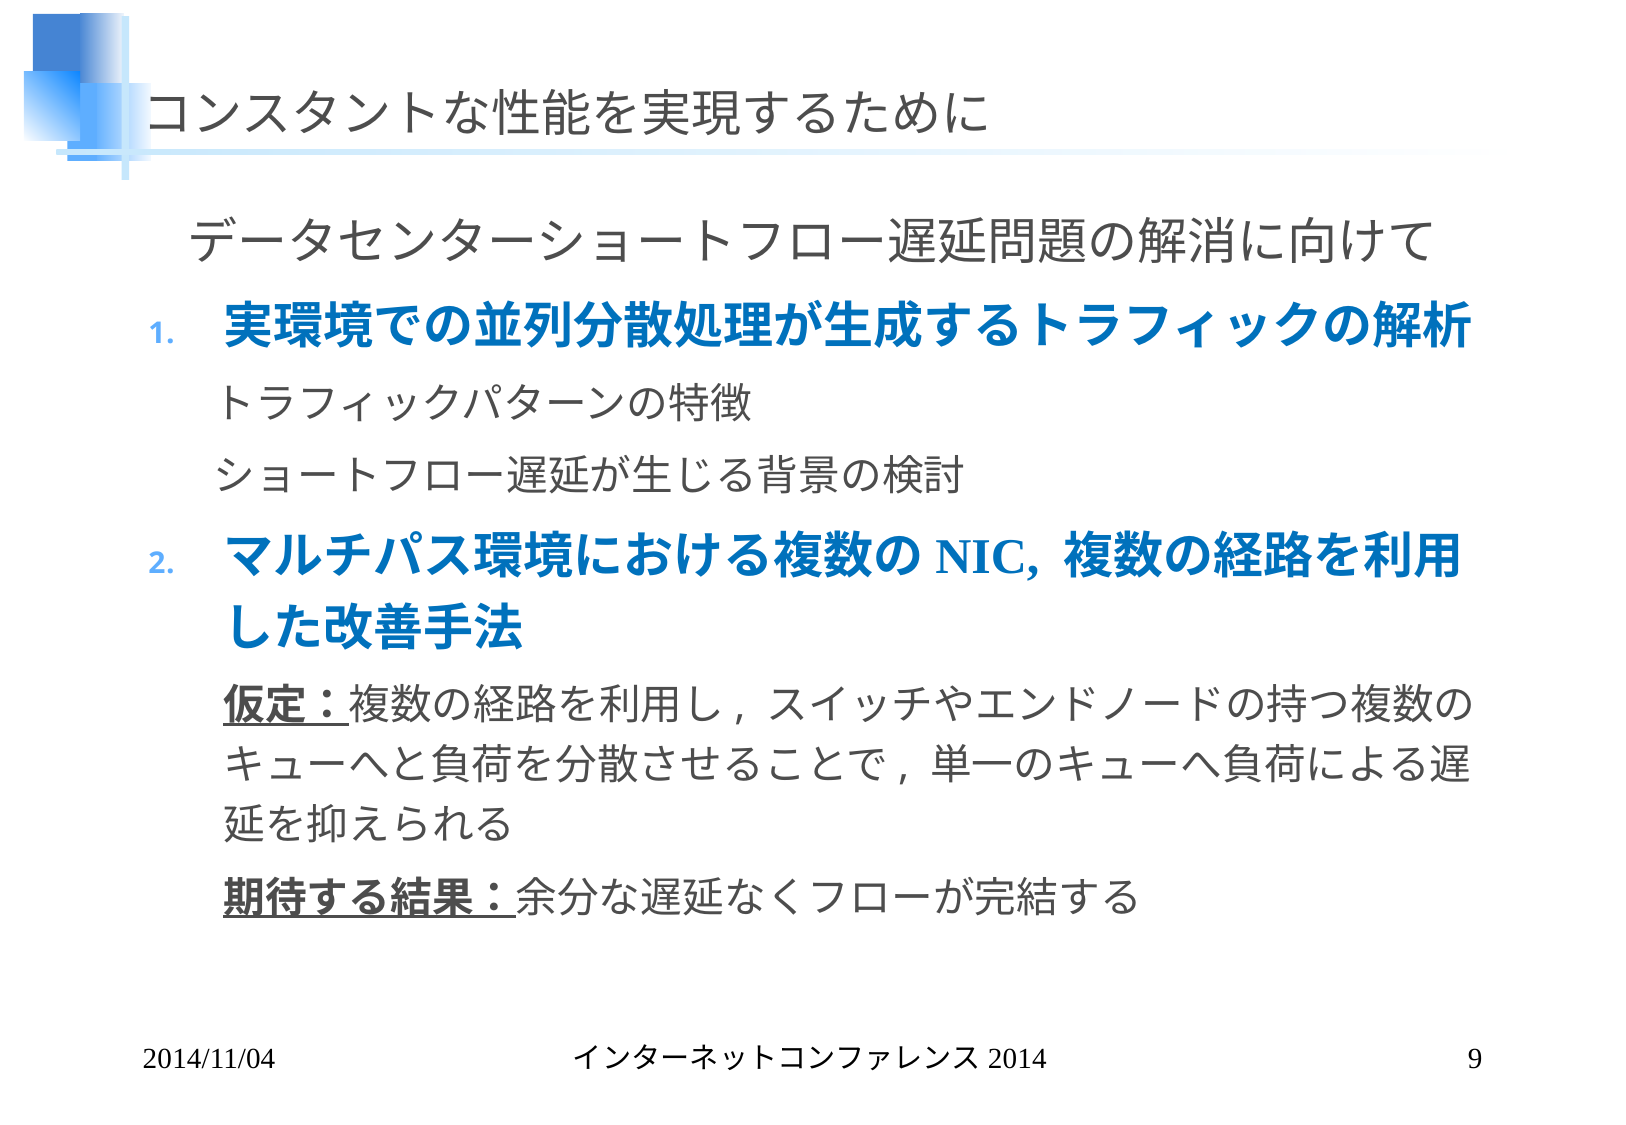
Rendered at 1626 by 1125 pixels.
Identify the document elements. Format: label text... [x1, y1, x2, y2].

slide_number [127, 1034, 467, 1083]
title コンスタントな性能を実現するために [127, 54, 1522, 149]
footer インターネットコンファレンス2014 [552, 1035, 1068, 1083]
slide_number 9 [1159, 1035, 1498, 1083]
list データセンターショートフロー遅延問題の解消に向けて 実環境での並列分散処理が生成するトラフィックの解析 トラフィックパターンの特徴 ショートフロー遅延が生じる背景の検討 マルチパス環境における複数のNIC, 複数の経路を利用した改善手法 仮定：複数の経路を利用し, スイッチやエンドノードの持つ複数のキューへと負荷を分散させることで, 単一のキューへ負荷による遅延を抑えられる 期待する結果：余分な遅延なくフローが完結する [133, 189, 1492, 988]
